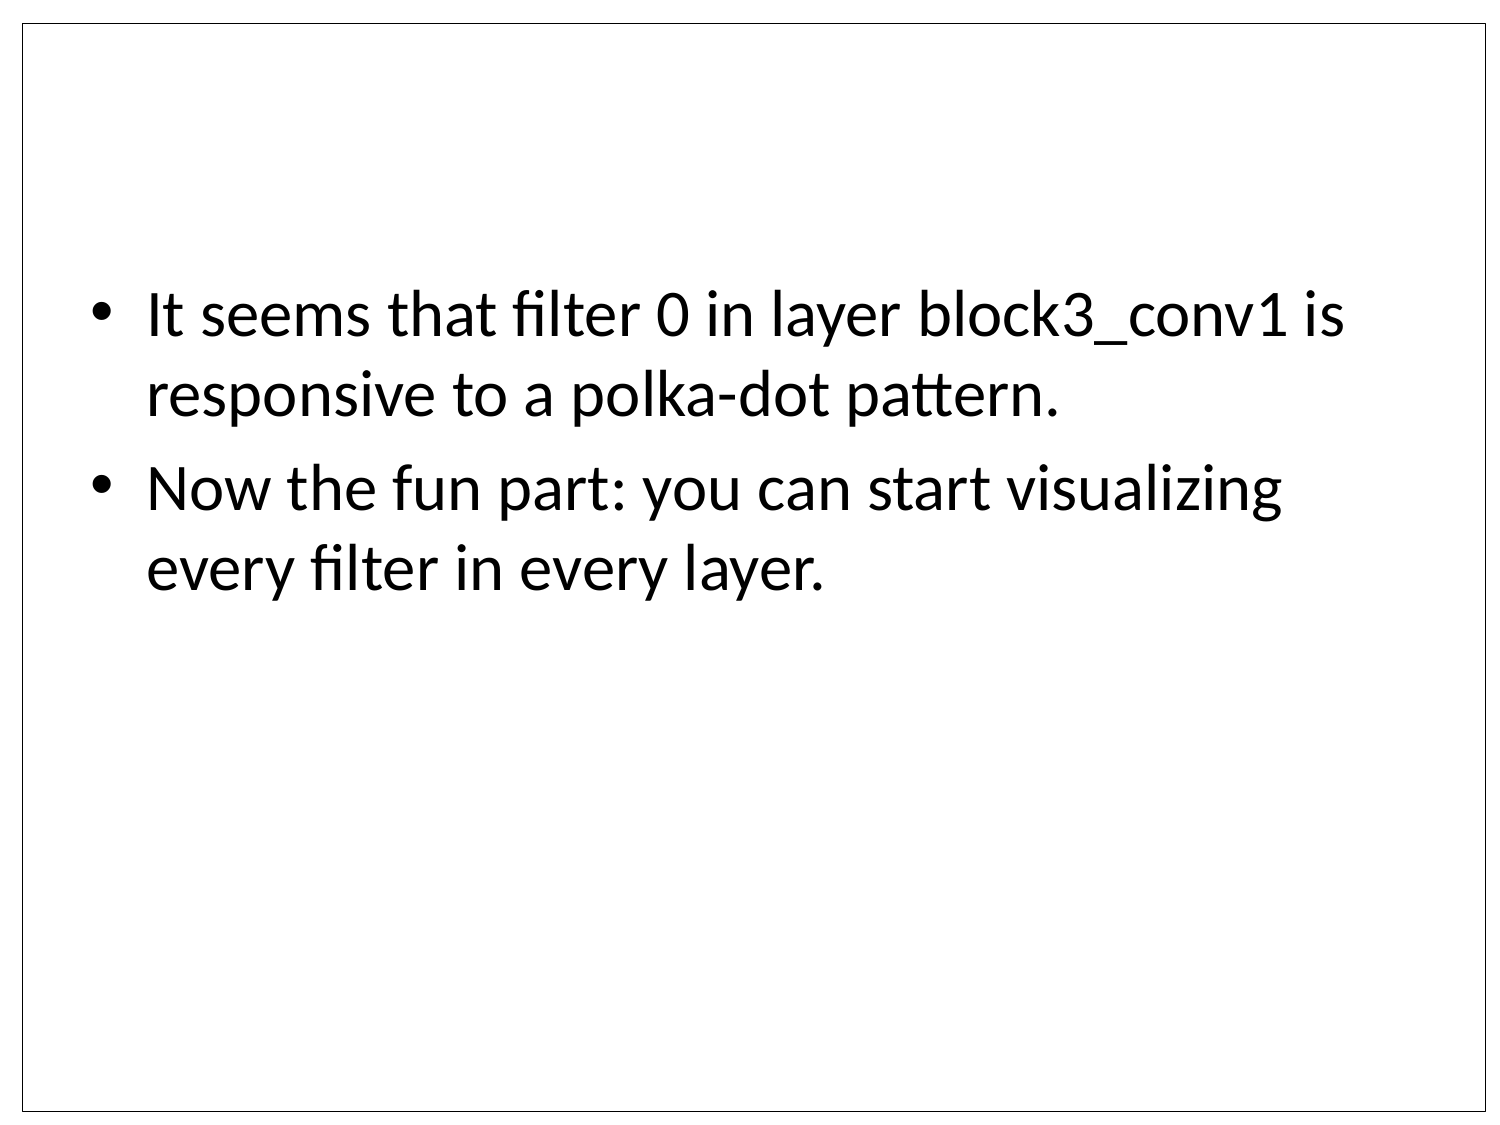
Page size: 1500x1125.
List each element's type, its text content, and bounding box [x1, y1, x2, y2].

list It seems that filter 0 in layer block3_conv1 is responsive to a polka-dot pattern. Now the fun part: you can start visualizing every filter in every layer. [75, 262, 1425, 1005]
